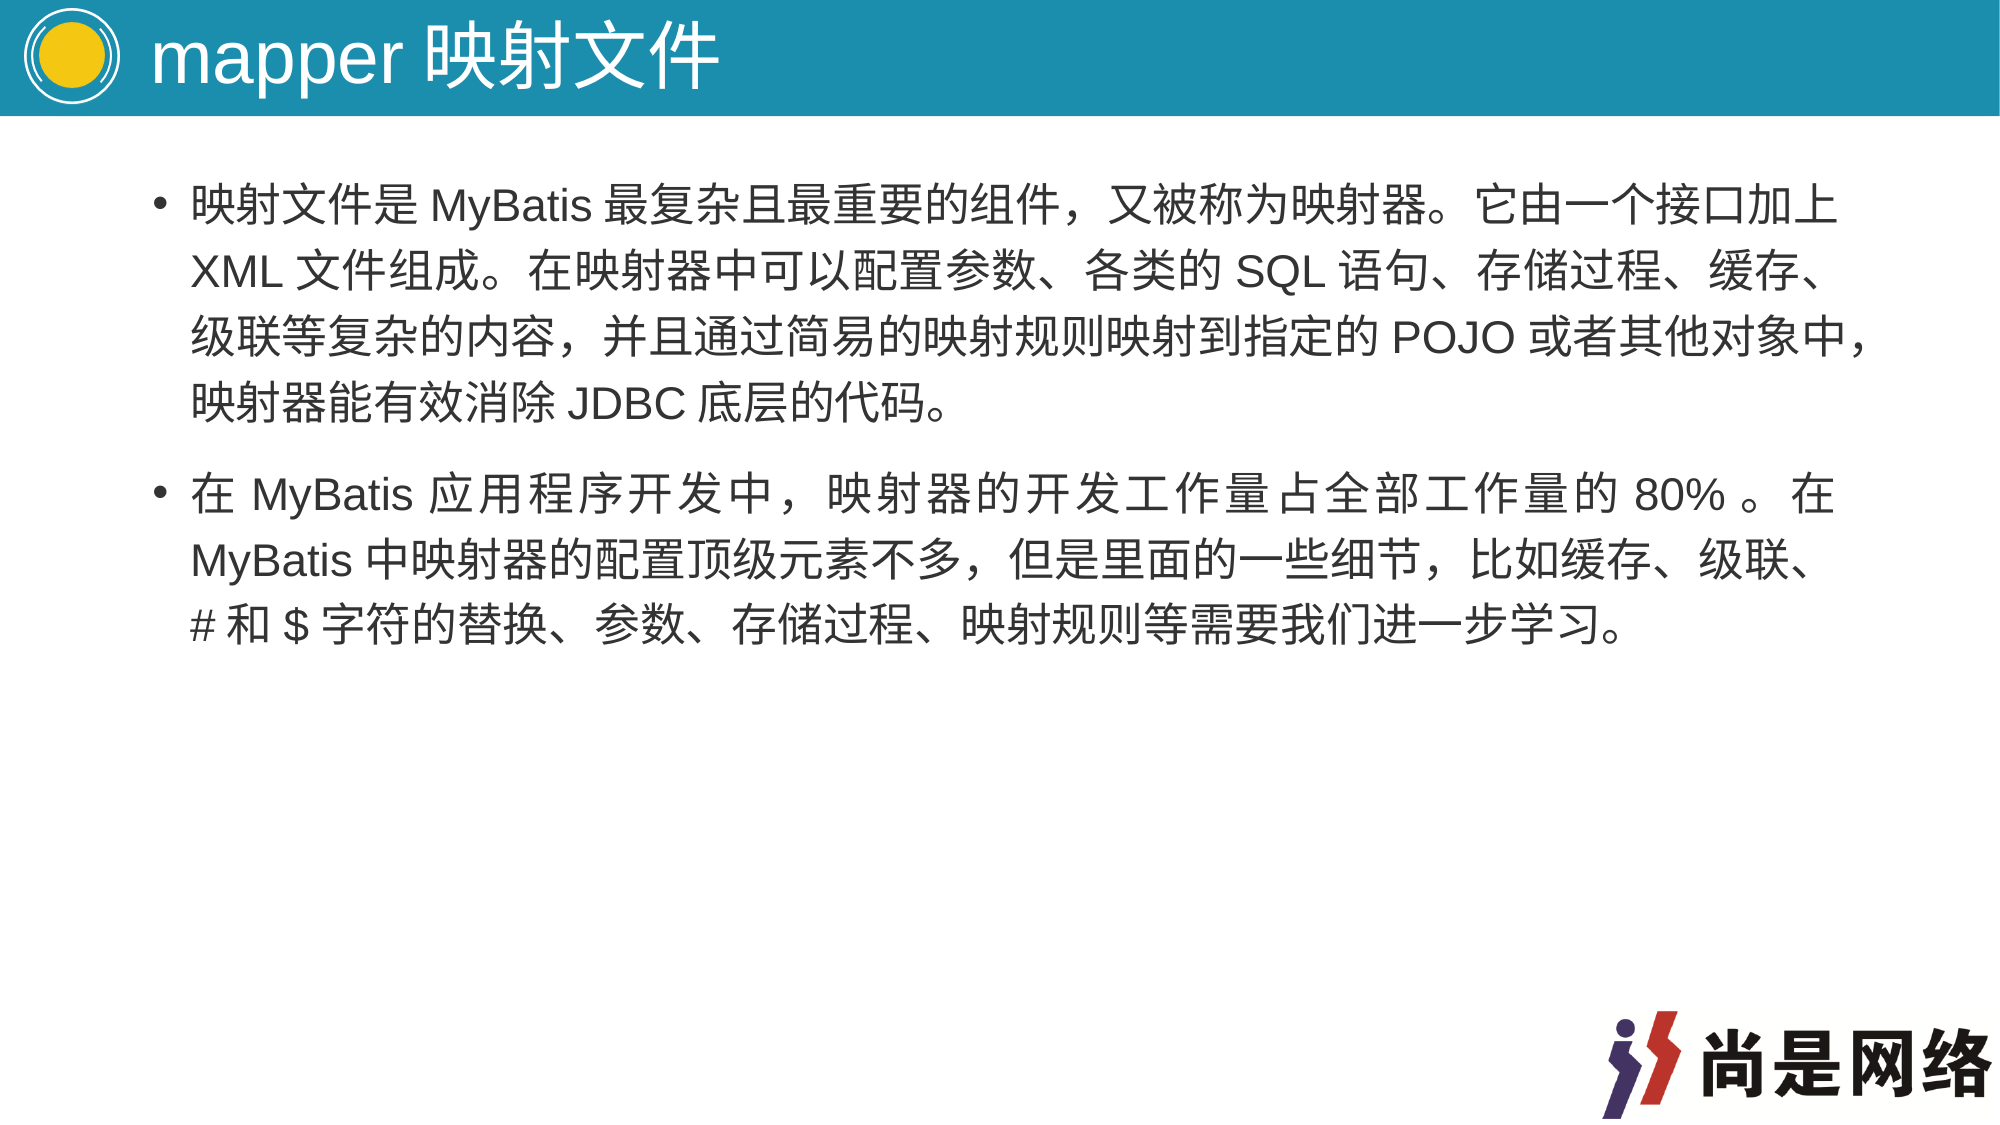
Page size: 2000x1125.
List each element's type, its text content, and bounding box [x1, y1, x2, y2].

title mapper映射文件 [135, 0, 1860, 119]
list 映射文件是MyBatis最复杂且最重要的组件，又被称为映射器。它由一个接口加上XML文件组成。在映射器中可以配置参数、各类的SQL语句、存储过程、缓存、级联等复杂的内容，并且通过简易的映射规则映射到指定的POJO或者其他对象中，映射器能有效消除JDBC底层的代码。 在MyBatis应用程序开发中，映射器的开发工作量占全部工作量的80%。在MyBatis中映射器的配置顶级元素不多，但是里面的一些细节，比如缓存、级联、#和$字符的替换、参数、存储过程、映射规则等需要我们进一步学习。 [137, 157, 1863, 1014]
picture [0, 0, 2000, 1125]
